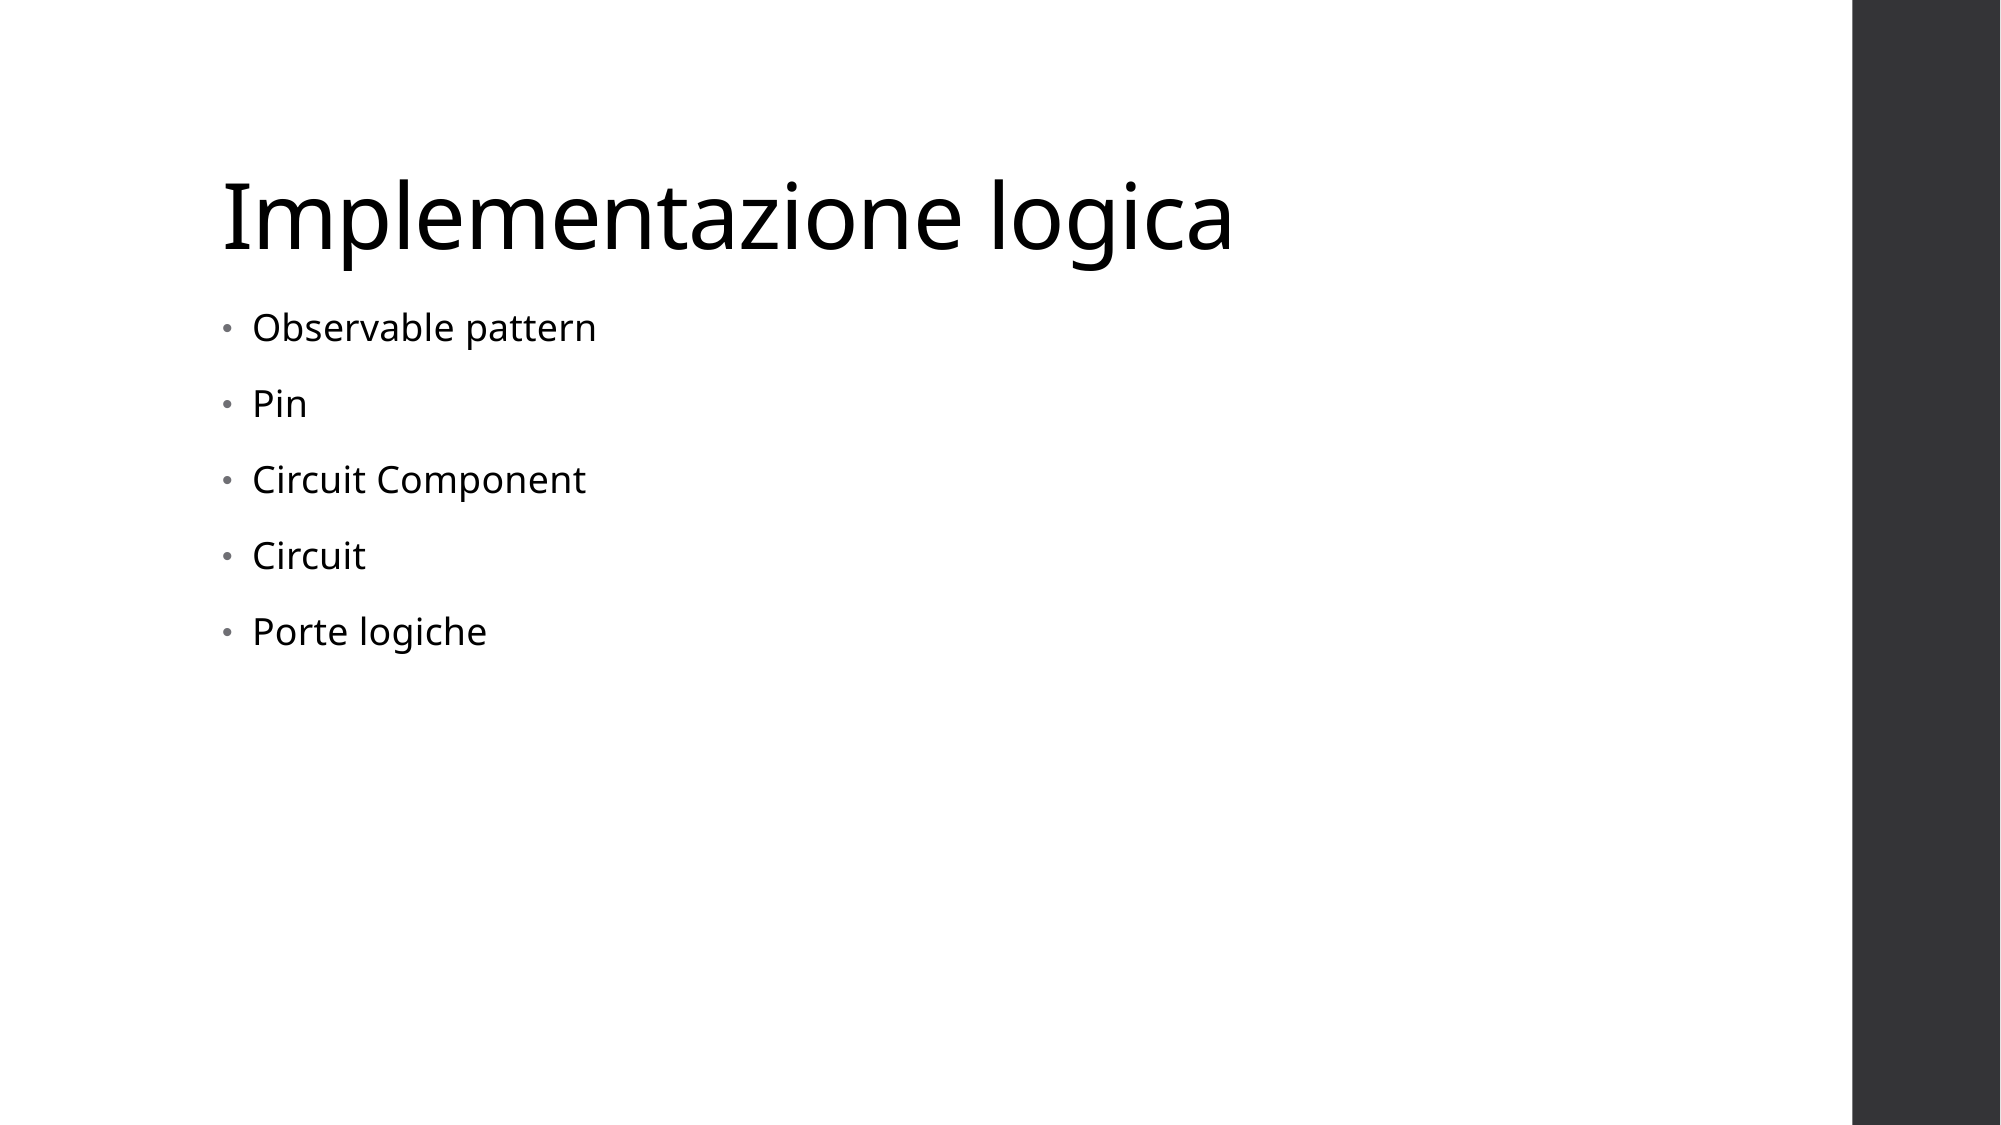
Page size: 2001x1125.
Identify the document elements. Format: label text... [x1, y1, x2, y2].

list Observable pattern Pin Circuit Component Circuit Porte logiche [206, 299, 1617, 1014]
title Implementazione logica [206, 60, 1797, 278]
